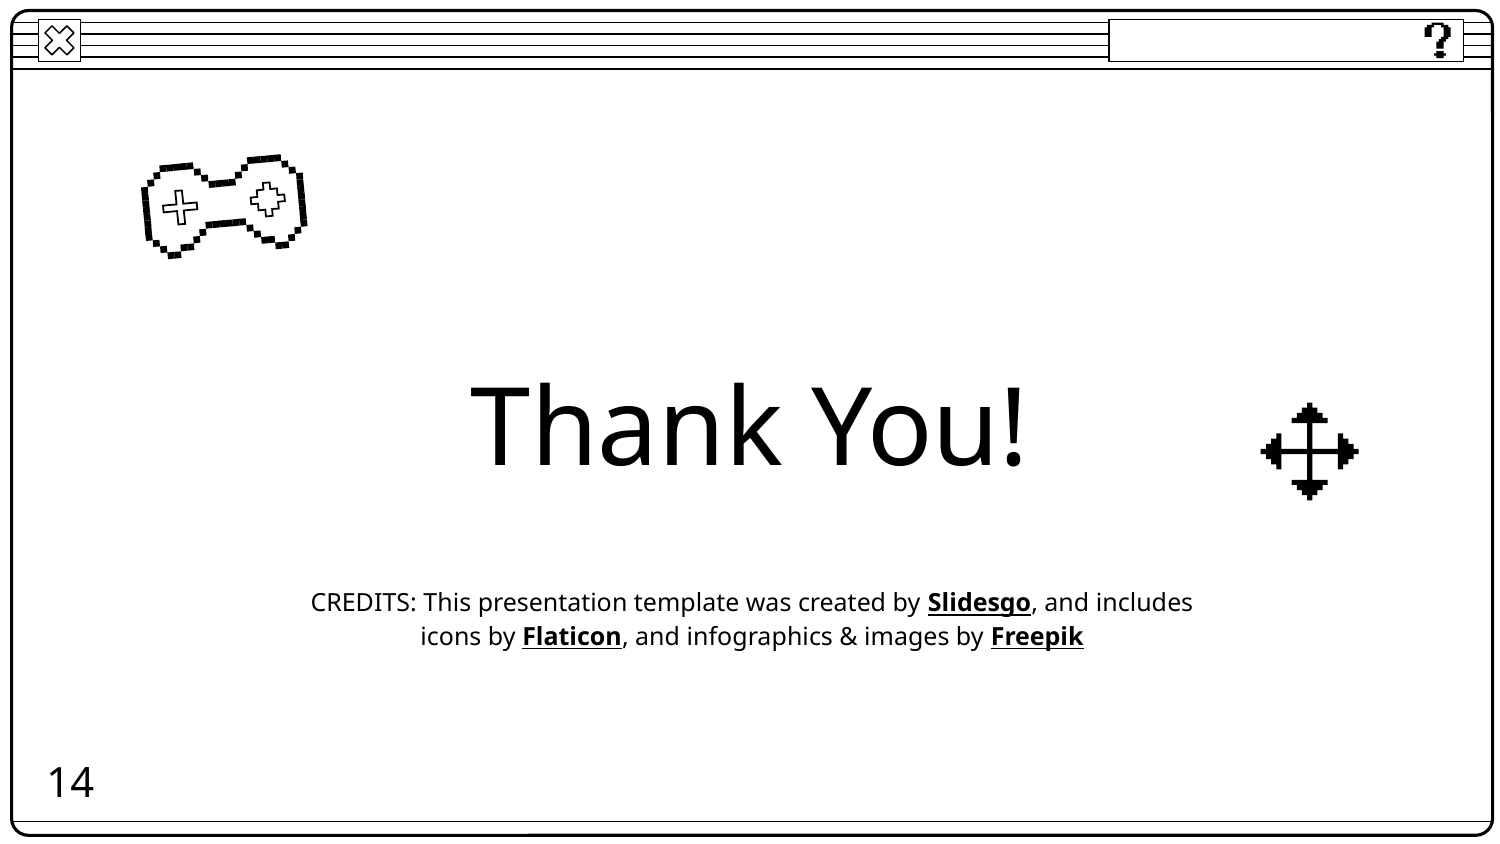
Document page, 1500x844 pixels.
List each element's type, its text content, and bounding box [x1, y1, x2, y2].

title Thank You! [397, 344, 1103, 500]
title 14 [23, 741, 118, 844]
text_box [1260, 402, 1359, 501]
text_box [140, 154, 308, 260]
